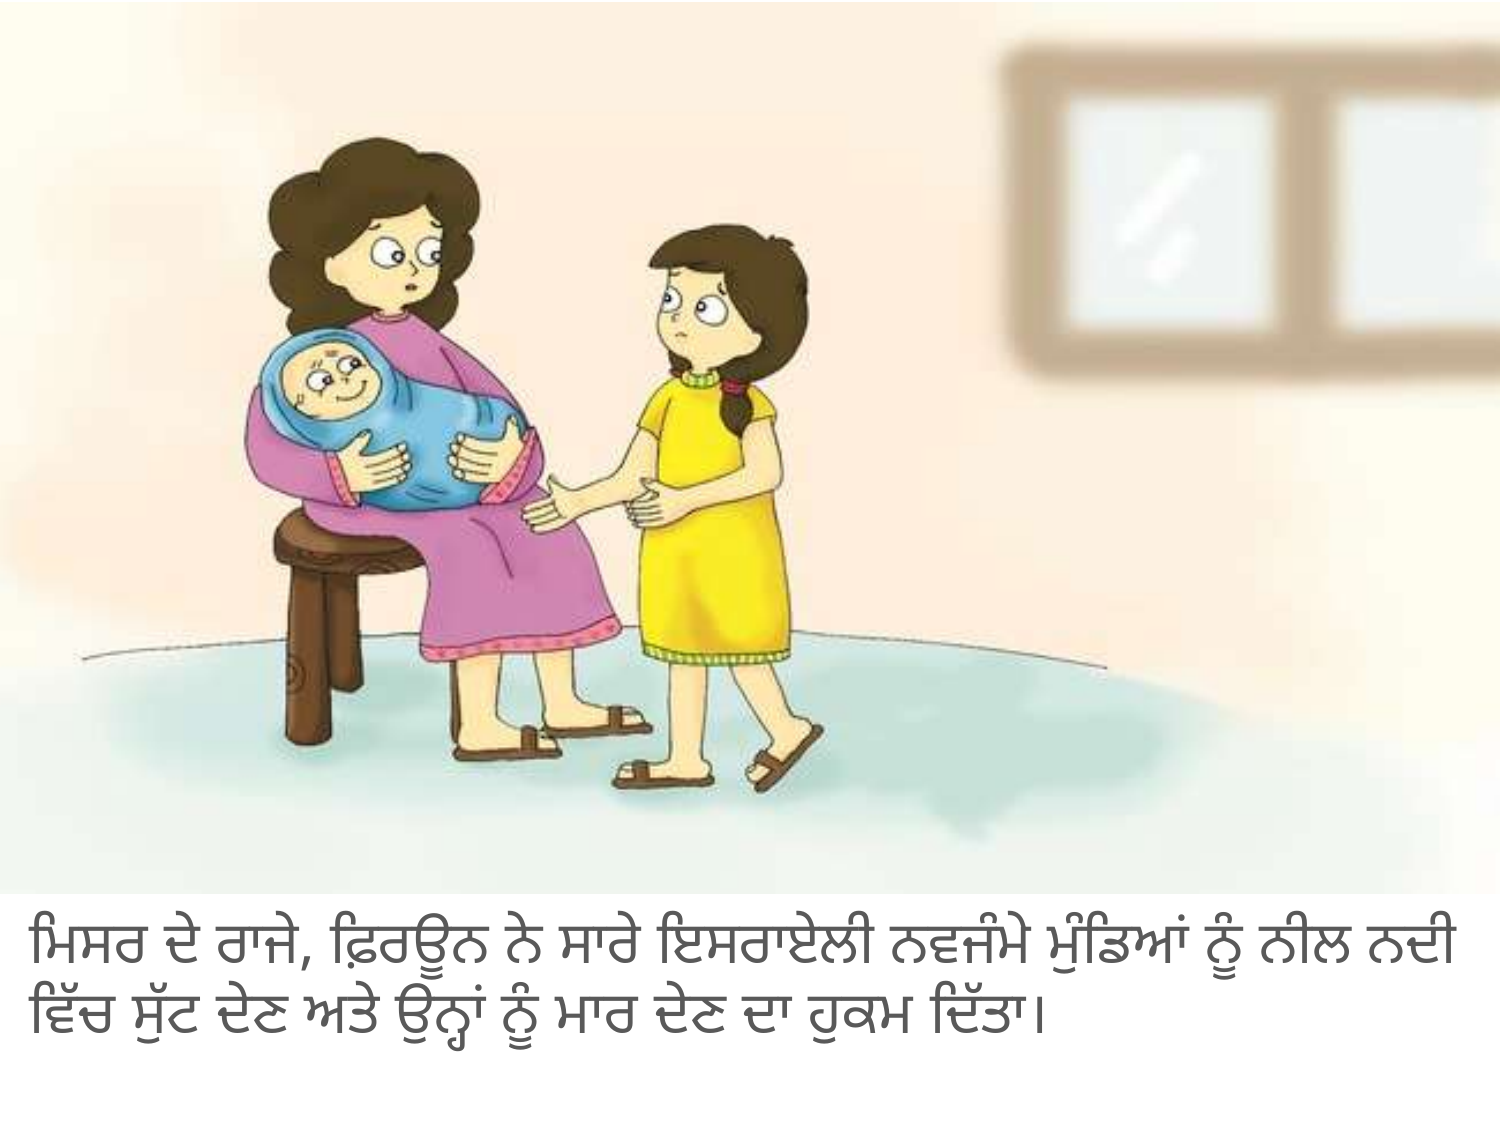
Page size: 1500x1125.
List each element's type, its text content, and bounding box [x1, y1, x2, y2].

picture [0, 1, 1500, 894]
text_box ਮਿਸਰ ਦੇ ਰਾਜੇ, ਫ਼ਿਰਊਨ ਨੇ ਸਾਰੇ ਇਸਰਾਏਲੀ ਨਵਜੰਮੇ ਮੁੰਡਿਆਂ ਨੂੰ ਨੀਲ ਨਦੀ ਵਿੱਚ ਸੁੱਟ ਦੇਣ ਅਤੇ ਉਨ੍ਹਾਂ ਨੂੰ ਮਾਰ ਦੇਣ ਦਾ ਹੁਕਮ ਦਿੱਤਾ। [14, 901, 1486, 1053]
